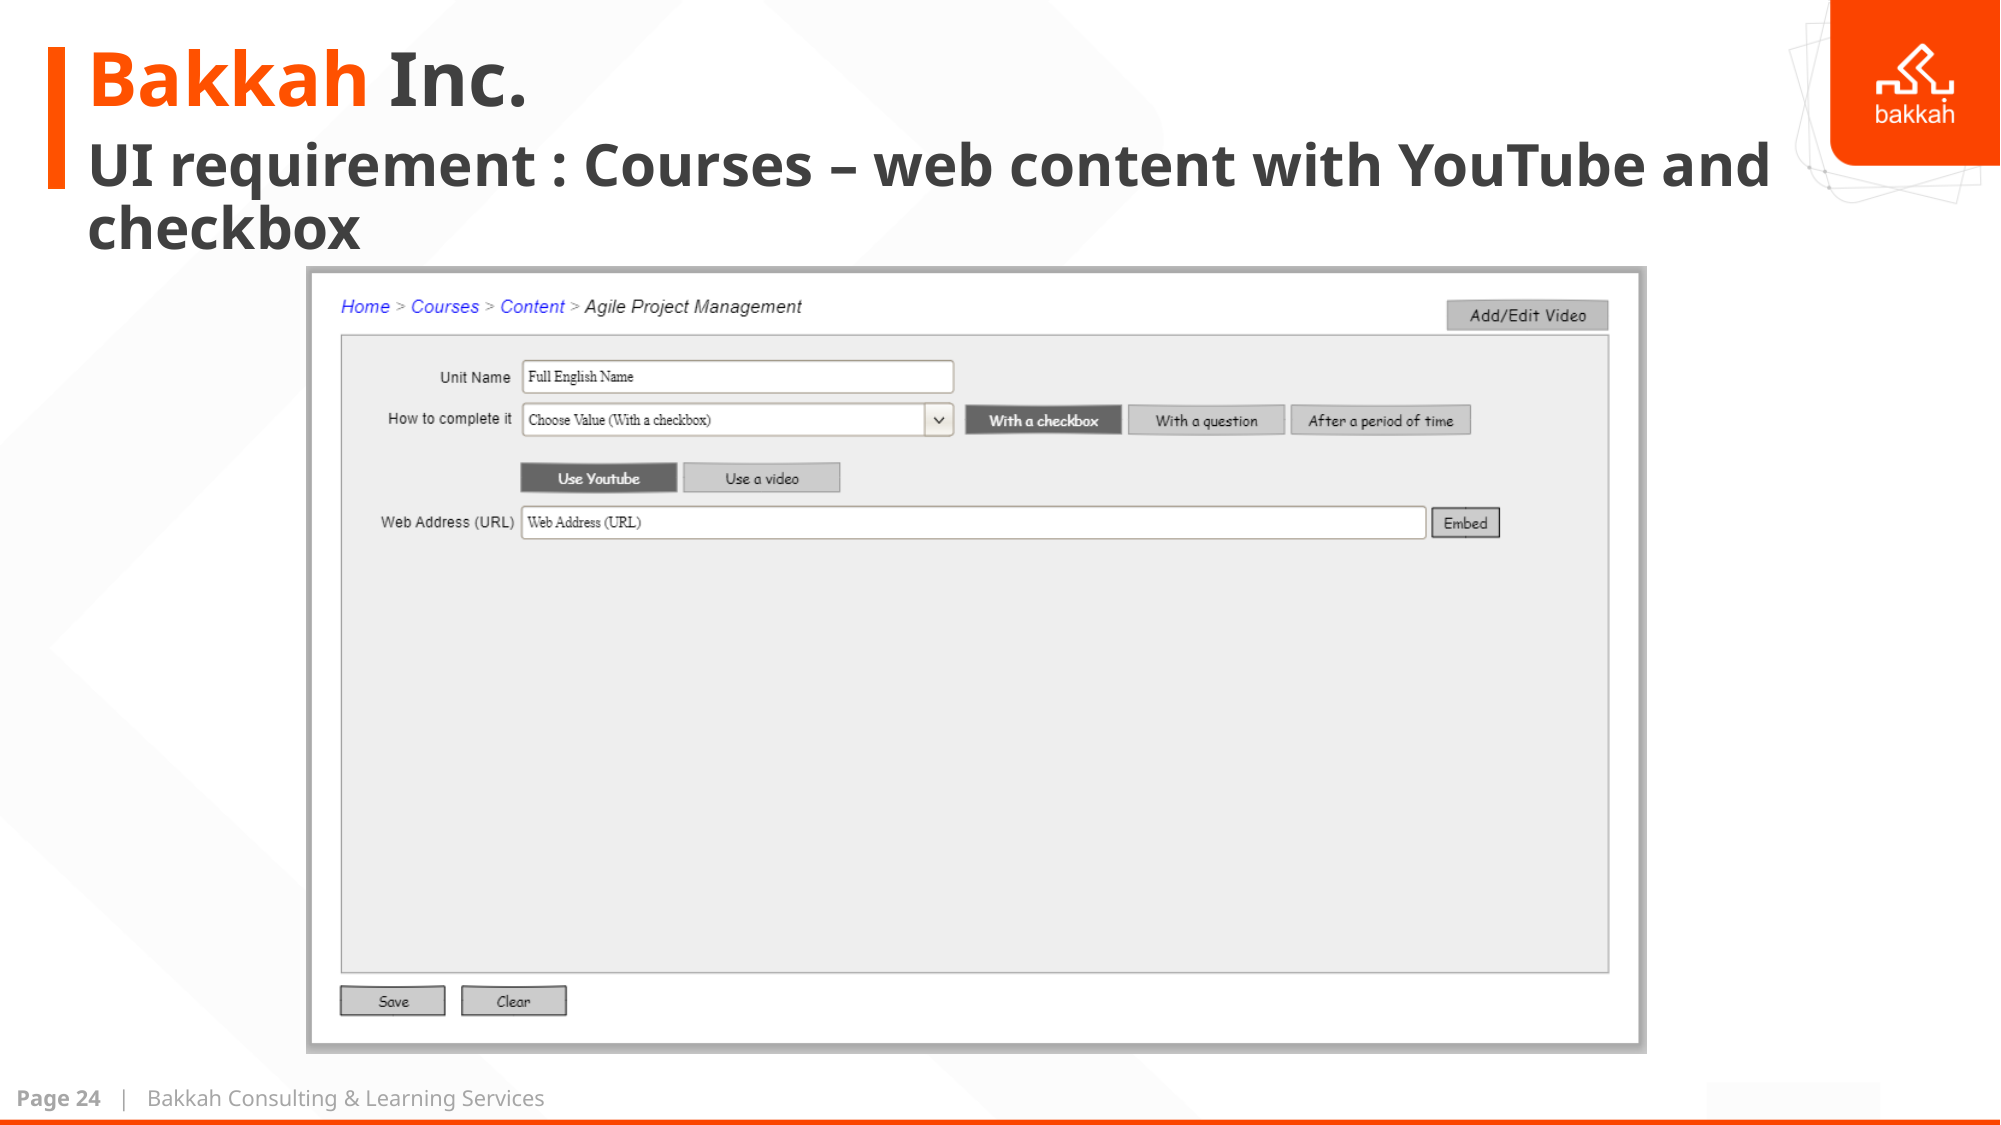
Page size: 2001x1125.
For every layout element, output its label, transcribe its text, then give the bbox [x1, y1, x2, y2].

title UI requirement : Courses – web content with YouTube and checkbox [72, 129, 1880, 201]
picture [0, 0, 2000, 1125]
